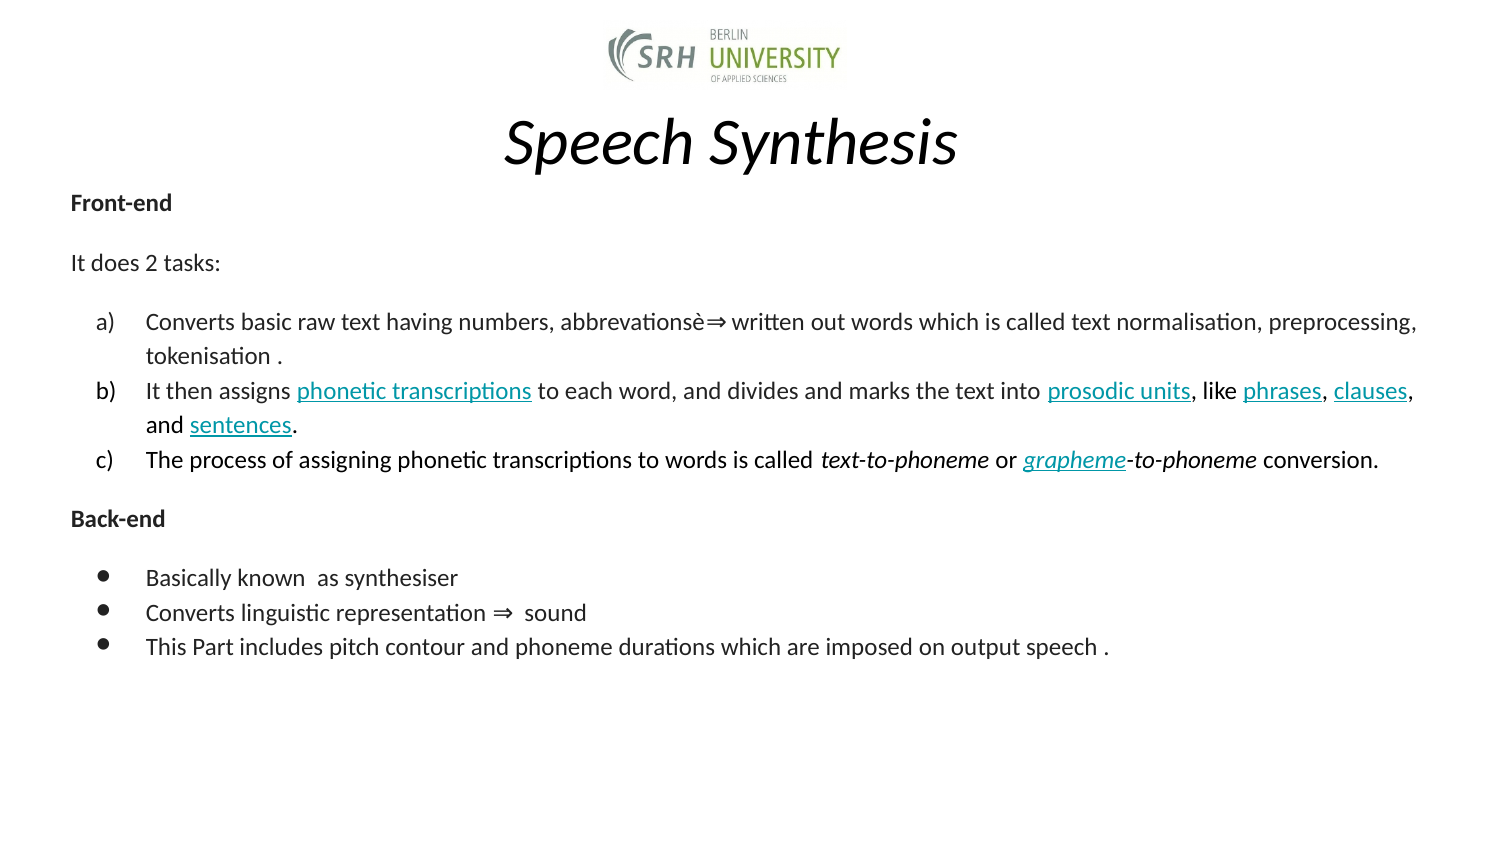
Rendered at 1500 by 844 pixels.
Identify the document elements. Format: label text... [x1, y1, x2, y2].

text_box Front-end It does 2 tasks: Converts basic raw text having numbers, abbrevationsè⇒ written out words which is called text normalisation, preprocessing, tokenisation . It then assigns phonetic transcriptions to each word, and divides and marks the text into prosodic units, like phrases, clauses, and sentences. The process of assigning phonetic transcriptions to words is called text-to-phoneme or grapheme-to-phoneme conversion. Back-end Basically known as synthesiser Converts linguistic representation ⇒ sound This Part includes pitch contour and phoneme durations which are imposed on output speech . [55, 167, 1459, 844]
text_box Speech Synthesis [301, 90, 1162, 284]
picture [603, 20, 848, 90]
